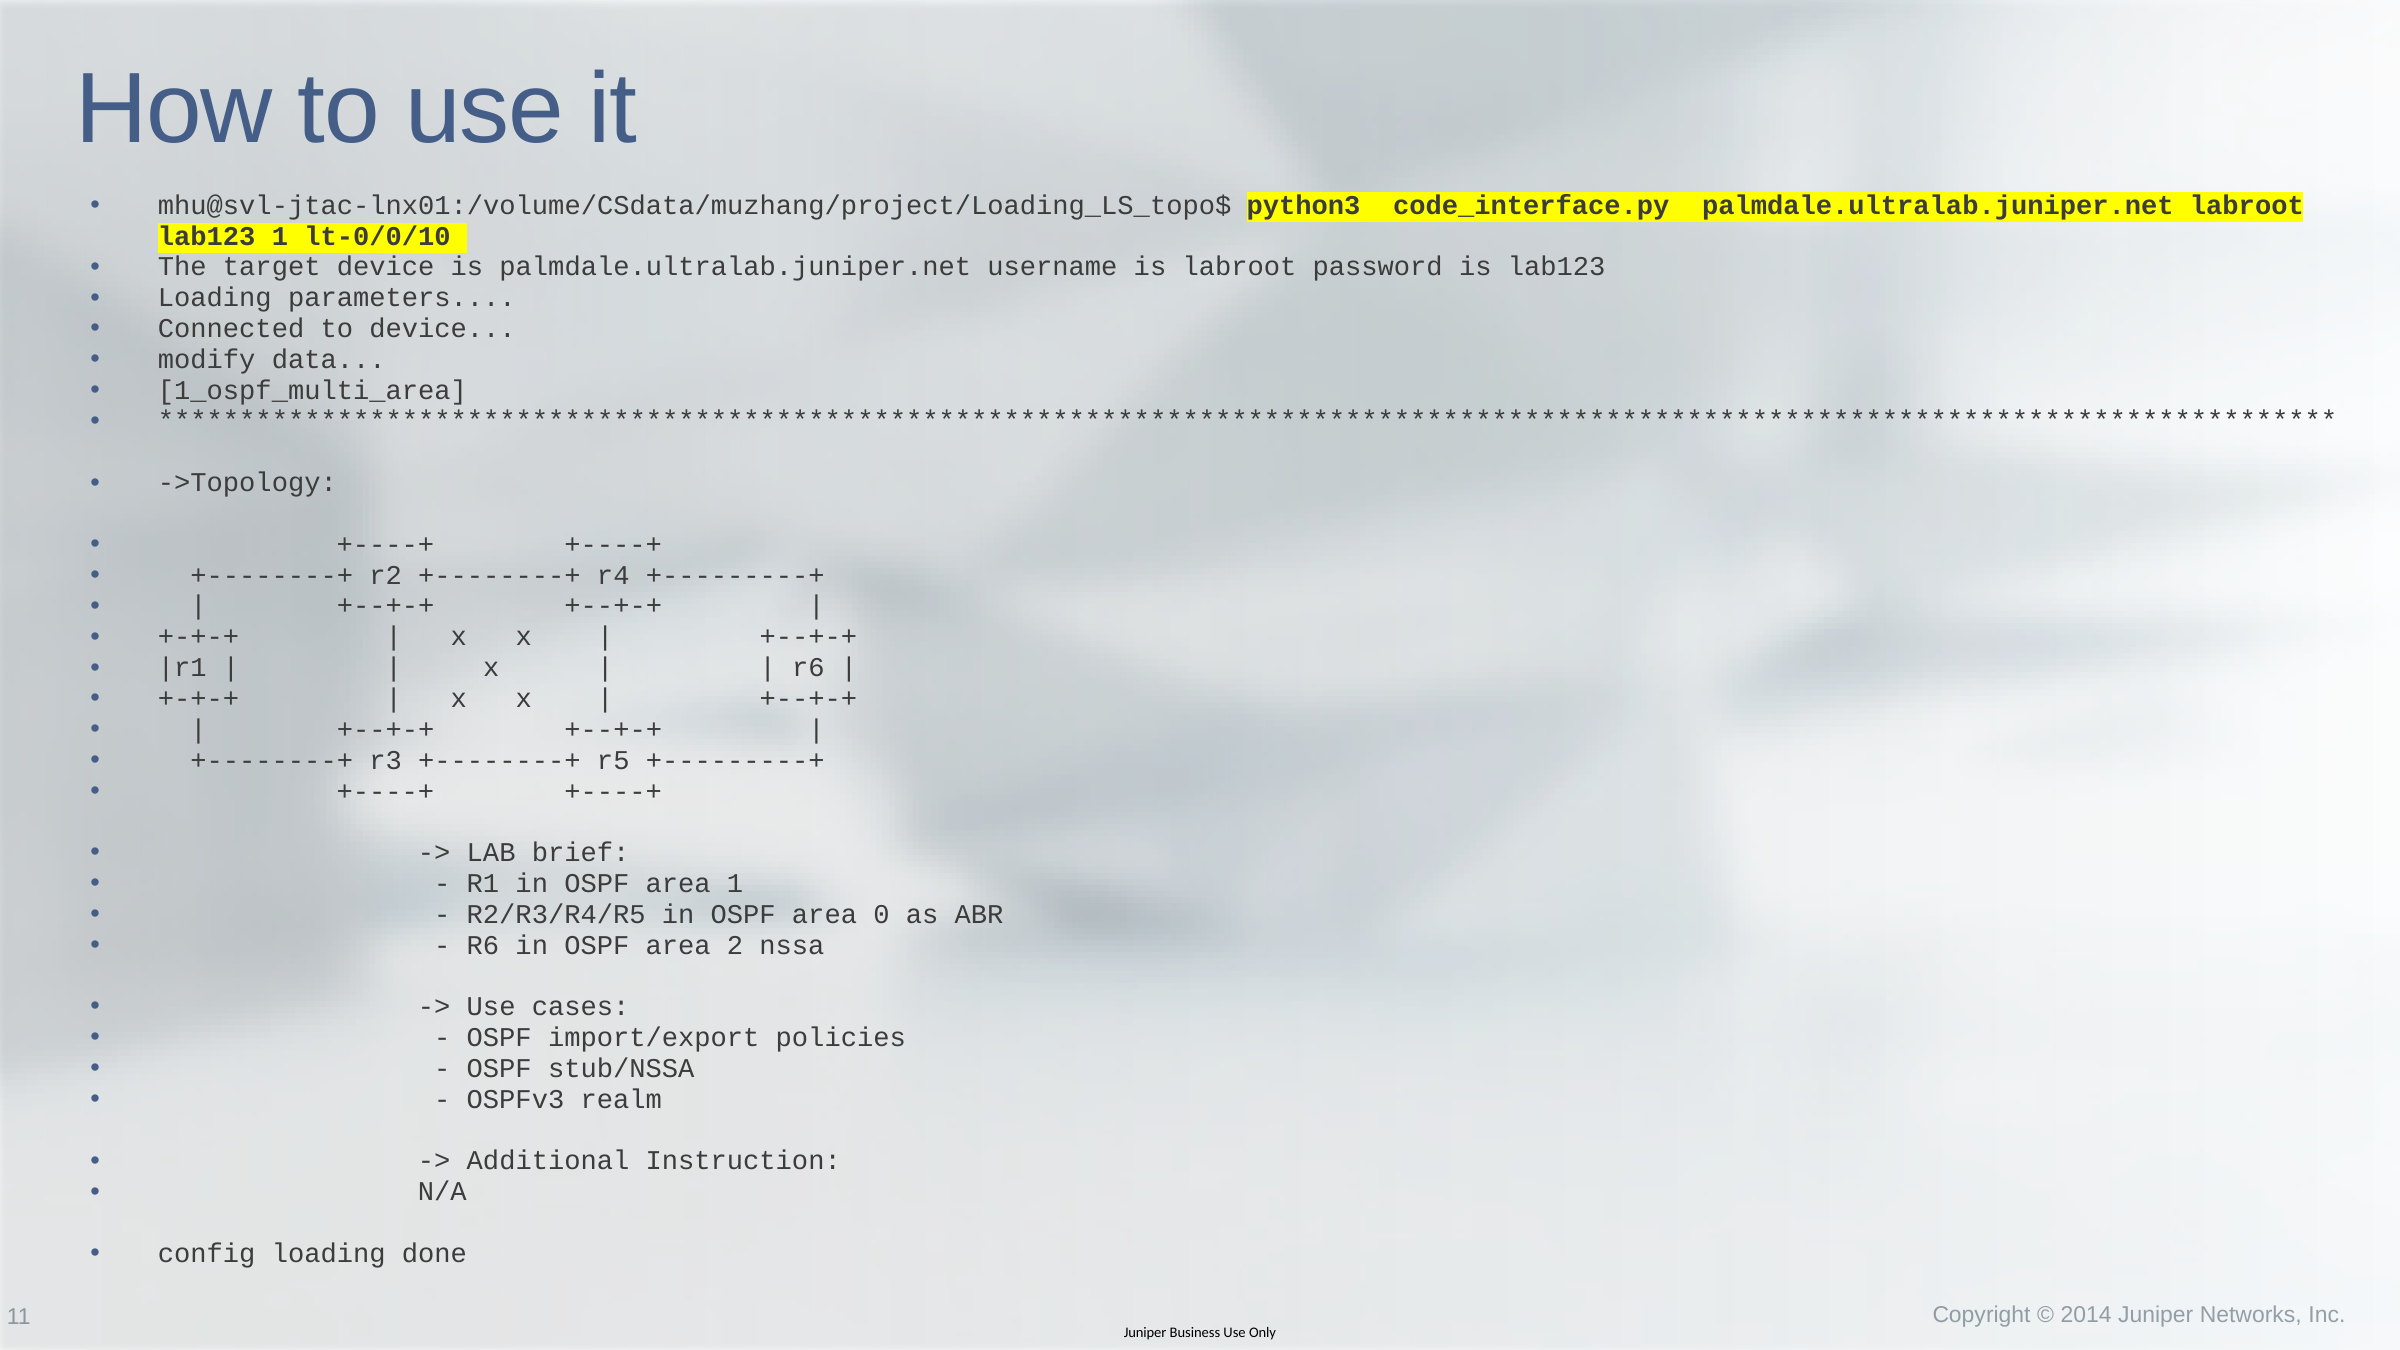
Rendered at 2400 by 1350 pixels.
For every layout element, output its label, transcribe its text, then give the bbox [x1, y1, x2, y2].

list mhu@svl-jtac-lnx01:/volume/CSdata/muzhang/project/Loading_LS_topo$ python3 code_interface.py palmdale.ultralab.juniper.net labroot lab123 1 lt-0/0/10 The target device is palmdale.ultralab.juniper.net username is labroot password is lab123 Loading parameters.... Connected to device... modify data... [1_ospf_multi_area] ************************************************************************************************************************************** ->Topology: +----+ +----+ +--------+ r2 +--------+ r4 +---------+ | +--+-+ +--+-+ | +-+-+ | x x | +--+-+ |r1 | | x | | r6 | +-+-+ | x x | +--+-+ | +--+-+ +--+-+ | +--------+ r3 +--------+ r5 +---------+ +----+ +----+ -> LAB brief: - R1 in OSPF area 1 - R2/R3/R4/R5 in OSPF area 0 as ABR - R6 in OSPF area 2 nssa -> Use cases: - OSPF import/export policies - OSPF stub/NSSA - OSPFv3 realm -> Additional Instruction: N/A config loading done [75, 182, 2380, 1295]
title How to use it [75, 55, 2236, 165]
